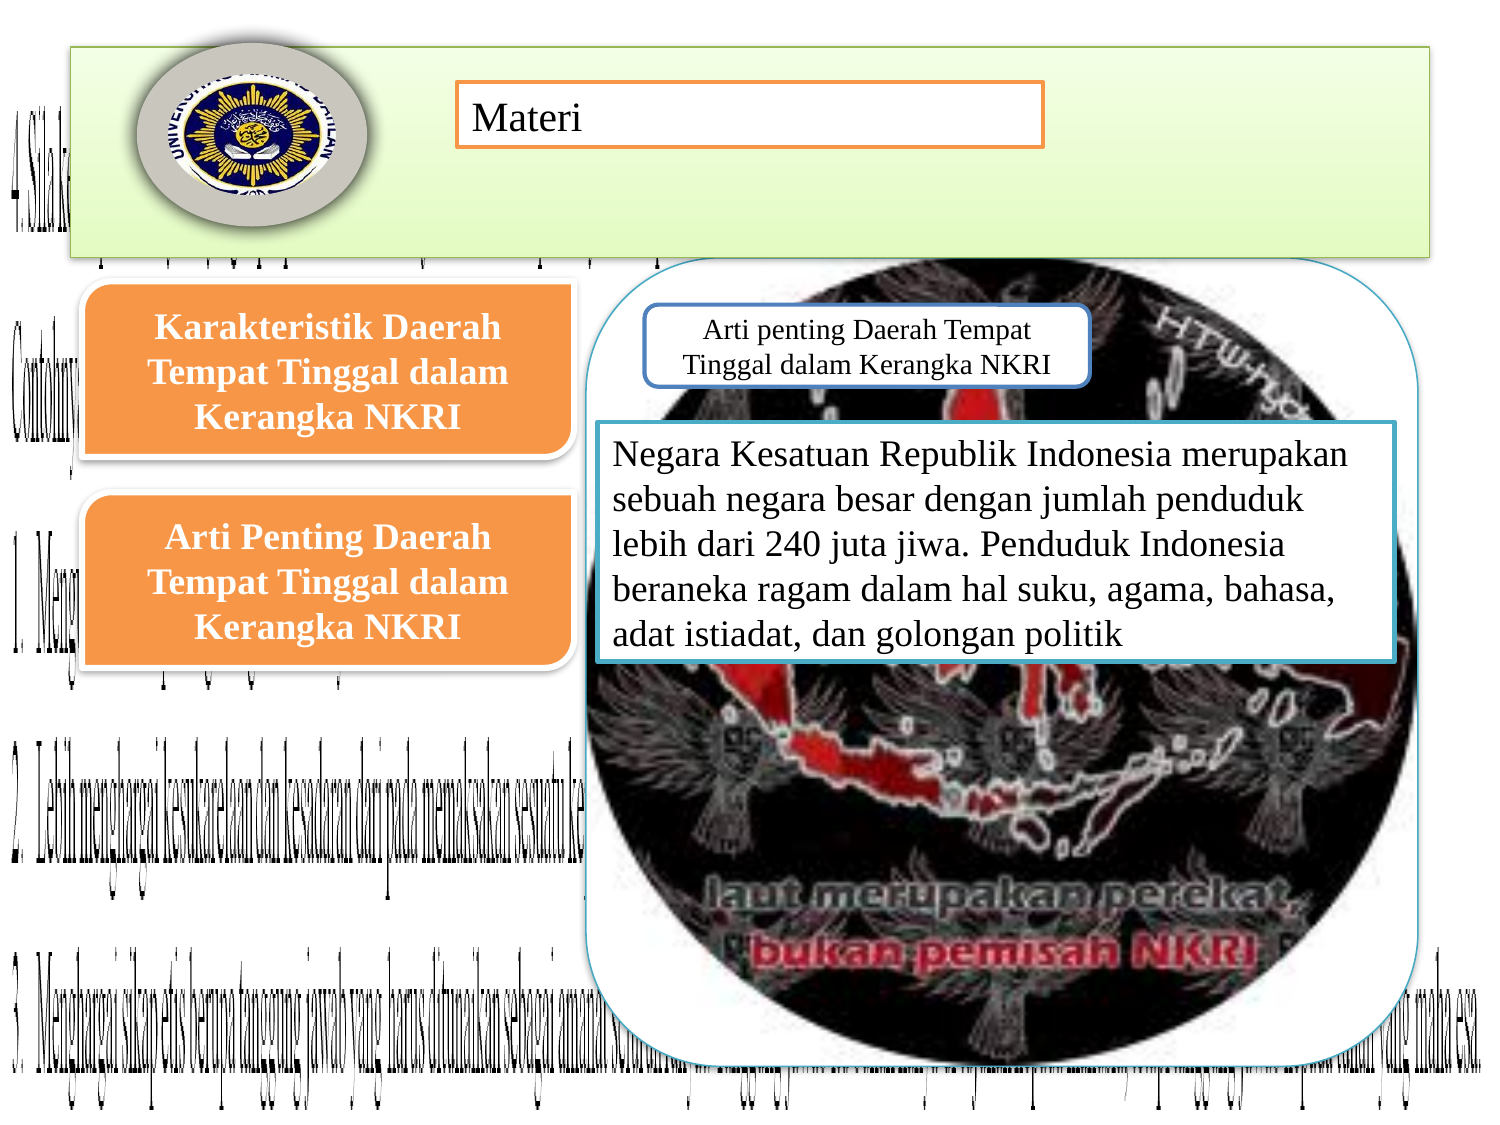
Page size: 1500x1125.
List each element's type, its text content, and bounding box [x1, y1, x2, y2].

text_box Arti penting Daerah Tempat Tinggal dalam Kerangka NKRI [642, 302, 1092, 389]
text_box Negara Kesatuan Republik Indonesia merupakan sebuah negara besar dengan jumlah penduduk lebih dari 240 juta jiwa. Penduduk Indonesia beraneka ragam dalam hal suku, agama, bahasa, adat istiadat, dan golongan politik [595, 420, 1397, 664]
picture [0, 0, 1500, 1125]
